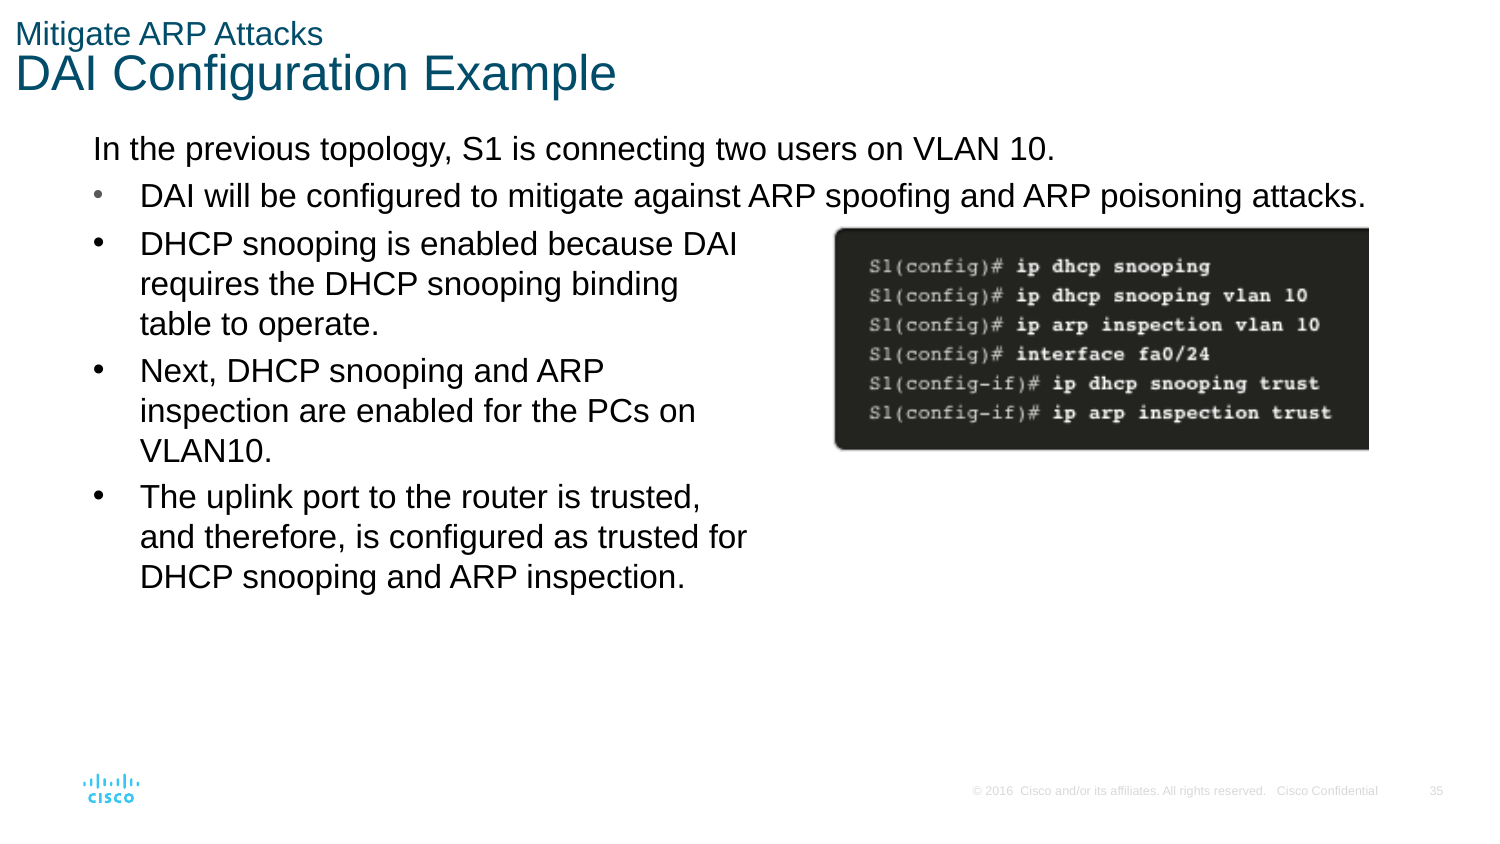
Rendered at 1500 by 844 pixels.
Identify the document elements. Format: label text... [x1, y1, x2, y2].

title Mitigate ARP Attacks DAI Configuration Example [0, 0, 1369, 121]
list In the previous topology, S1 is connecting two users on VLAN 10. DAI will be configured to mitigate against ARP spoofing and ARP poisoning attacks. [77, 120, 1423, 164]
picture [819, 214, 1370, 463]
text_box DHCP snooping is enabled because DAI requires the DHCP snooping binding table to operate. Next, DHCP snooping and ARP inspection are enabled for the PCs on VLAN10. The uplink port to the router is trusted, and therefore, is configured as trusted for DHCP snooping and ARP inspection. [77, 215, 772, 609]
